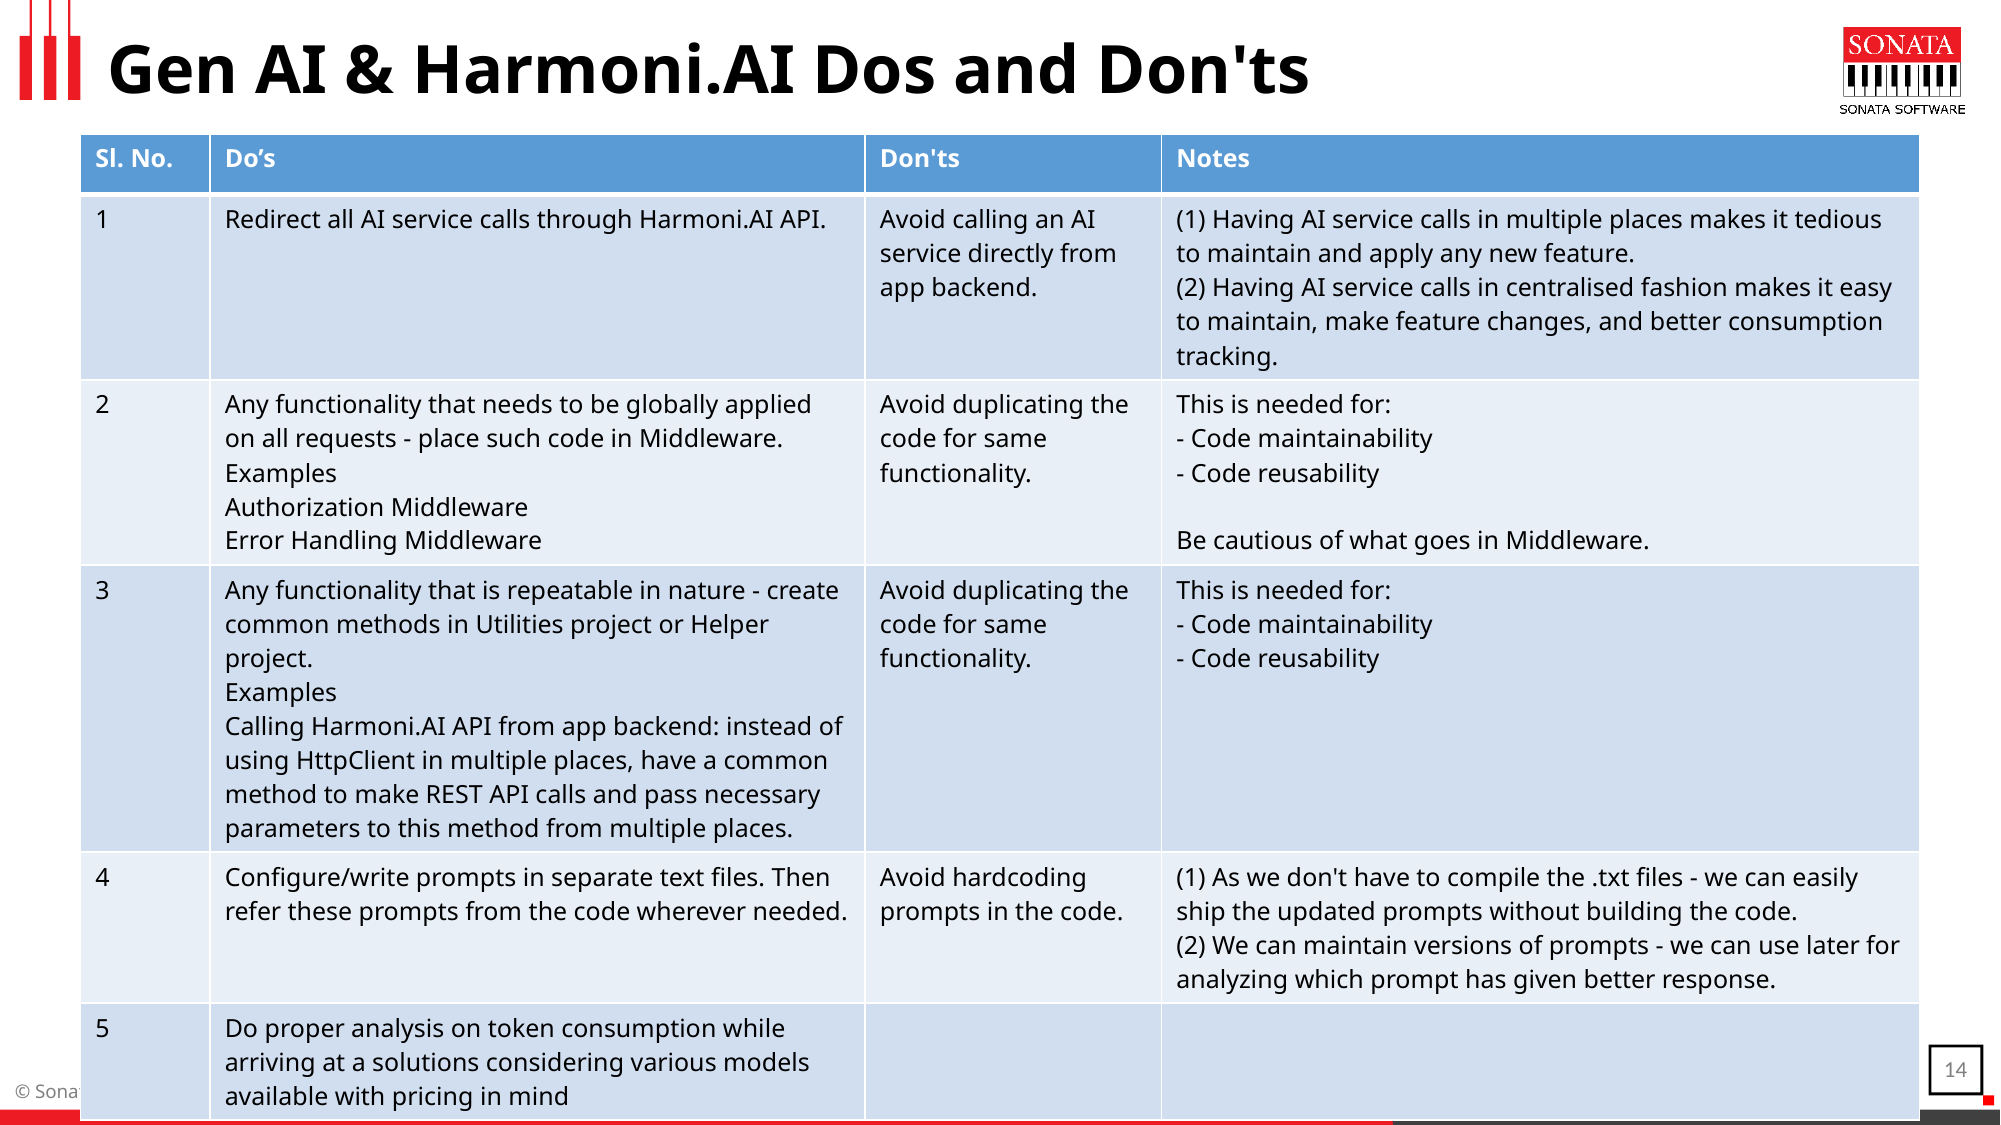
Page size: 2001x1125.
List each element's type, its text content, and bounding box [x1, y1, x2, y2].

table_cell 3 [81, 566, 209, 851]
table_cell 1 [81, 197, 209, 379]
table_cell Avoid duplicating the code for same functionality. [866, 566, 1161, 851]
table_cell 4 [81, 853, 209, 1002]
table_cell Do proper analysis on token consumption while arriving at a solutions considering various models available with pricing in mind [211, 1004, 864, 1119]
table_cell (1) As we don't have to compile the .txt files - we can easily ship the updated prompts without building the code. (2) We can maintain versions of prompts - we can use later for analyzing which prompt has given better response. [1162, 853, 1919, 1002]
title Gen AI & Harmoni.AI Dos and Don'ts [92, 28, 1818, 117]
table_cell Any functionality that is repeatable in nature - create common methods in Utilities project or Helper project. Examples Calling Harmoni.AI API from app backend: instead of using HttpClient in multiple places, have a common method to make REST API calls and pass necessary parameters to this method from multiple places. [211, 566, 864, 851]
table_cell Redirect all AI service calls through Harmoni.AI API. [211, 197, 864, 379]
table_cell 5 [81, 1004, 209, 1119]
picture [1826, 15, 1974, 125]
table_header Do’s [211, 135, 864, 192]
table_cell This is needed for: - Code maintainability - Code reusability Be cautious of what goes in Middleware. [1162, 381, 1919, 564]
table_header Don'ts [866, 135, 1161, 192]
table_header Sl. No. [81, 135, 209, 192]
table_cell [1162, 1004, 1919, 1119]
table_cell Configure/write prompts in separate text files. Then refer these prompts from the code wherever needed. [211, 853, 864, 1002]
table_cell Any functionality that needs to be globally applied on all requests - place such code in Middleware. Examples Authorization Middleware Error Handling Middleware [211, 381, 864, 564]
table_cell 2 [81, 381, 209, 564]
table_cell (1) Having AI service calls in multiple places makes it tedious to maintain and apply any new feature. (2) Having AI service calls in centralised fashion makes it easy to maintain, make feature changes, and better consumption tracking. [1162, 197, 1919, 379]
table_cell Avoid calling an AI service directly from app backend. [866, 197, 1161, 379]
table_cell Avoid duplicating the code for same functionality. [866, 381, 1161, 564]
table_cell This is needed for: - Code maintainability - Code reusability [1162, 566, 1919, 851]
table_header Notes [1162, 135, 1919, 192]
table_cell [866, 1004, 1161, 1119]
table_cell Avoid hardcoding prompts in the code. [866, 853, 1161, 1002]
